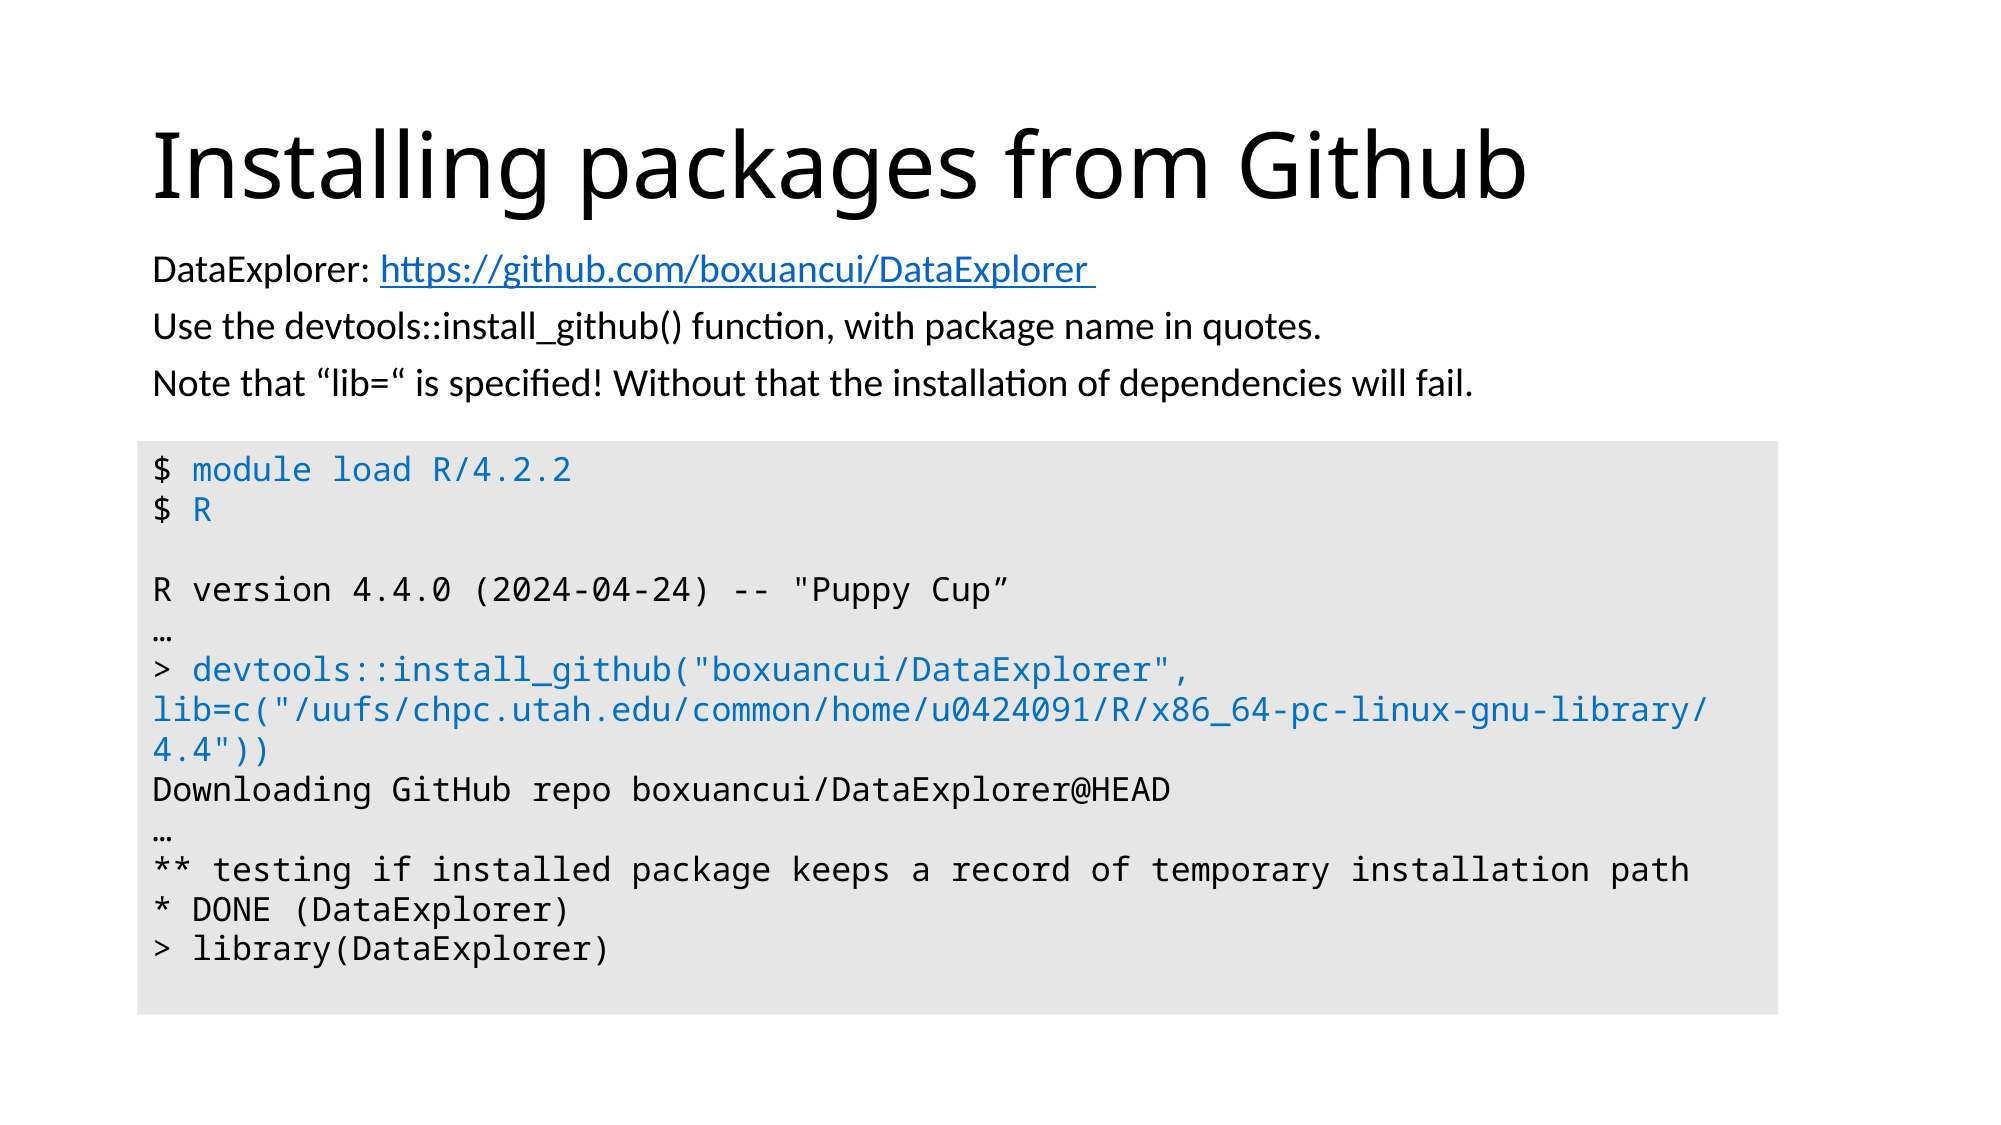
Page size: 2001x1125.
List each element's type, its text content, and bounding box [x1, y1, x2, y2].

list DataExplorer: https://github.com/boxuancui/DataExplorer Use the devtools::install_github() function, with package name in quotes. Note that “lib=“ is specified! Without that the installation of dependencies will fail. [137, 241, 1863, 417]
text_box $ module load R/4.2.2 $ R R version 4.4.0 (2024-04-24) -- "Puppy Cup” … > devtools::install_github("boxuancui/DataExplorer", lib=c("/uufs/chpc.utah.edu/common/home/u0424091/R/x86_64-pc-linux-gnu-library/4.4")) Downloading GitHub repo boxuancui/DataExplorer@HEAD … ** testing if installed package keeps a record of temporary installation path * DONE (DataExplorer) > library(DataExplorer) [137, 441, 1779, 1015]
title Installing packages from Github [137, 59, 1863, 241]
